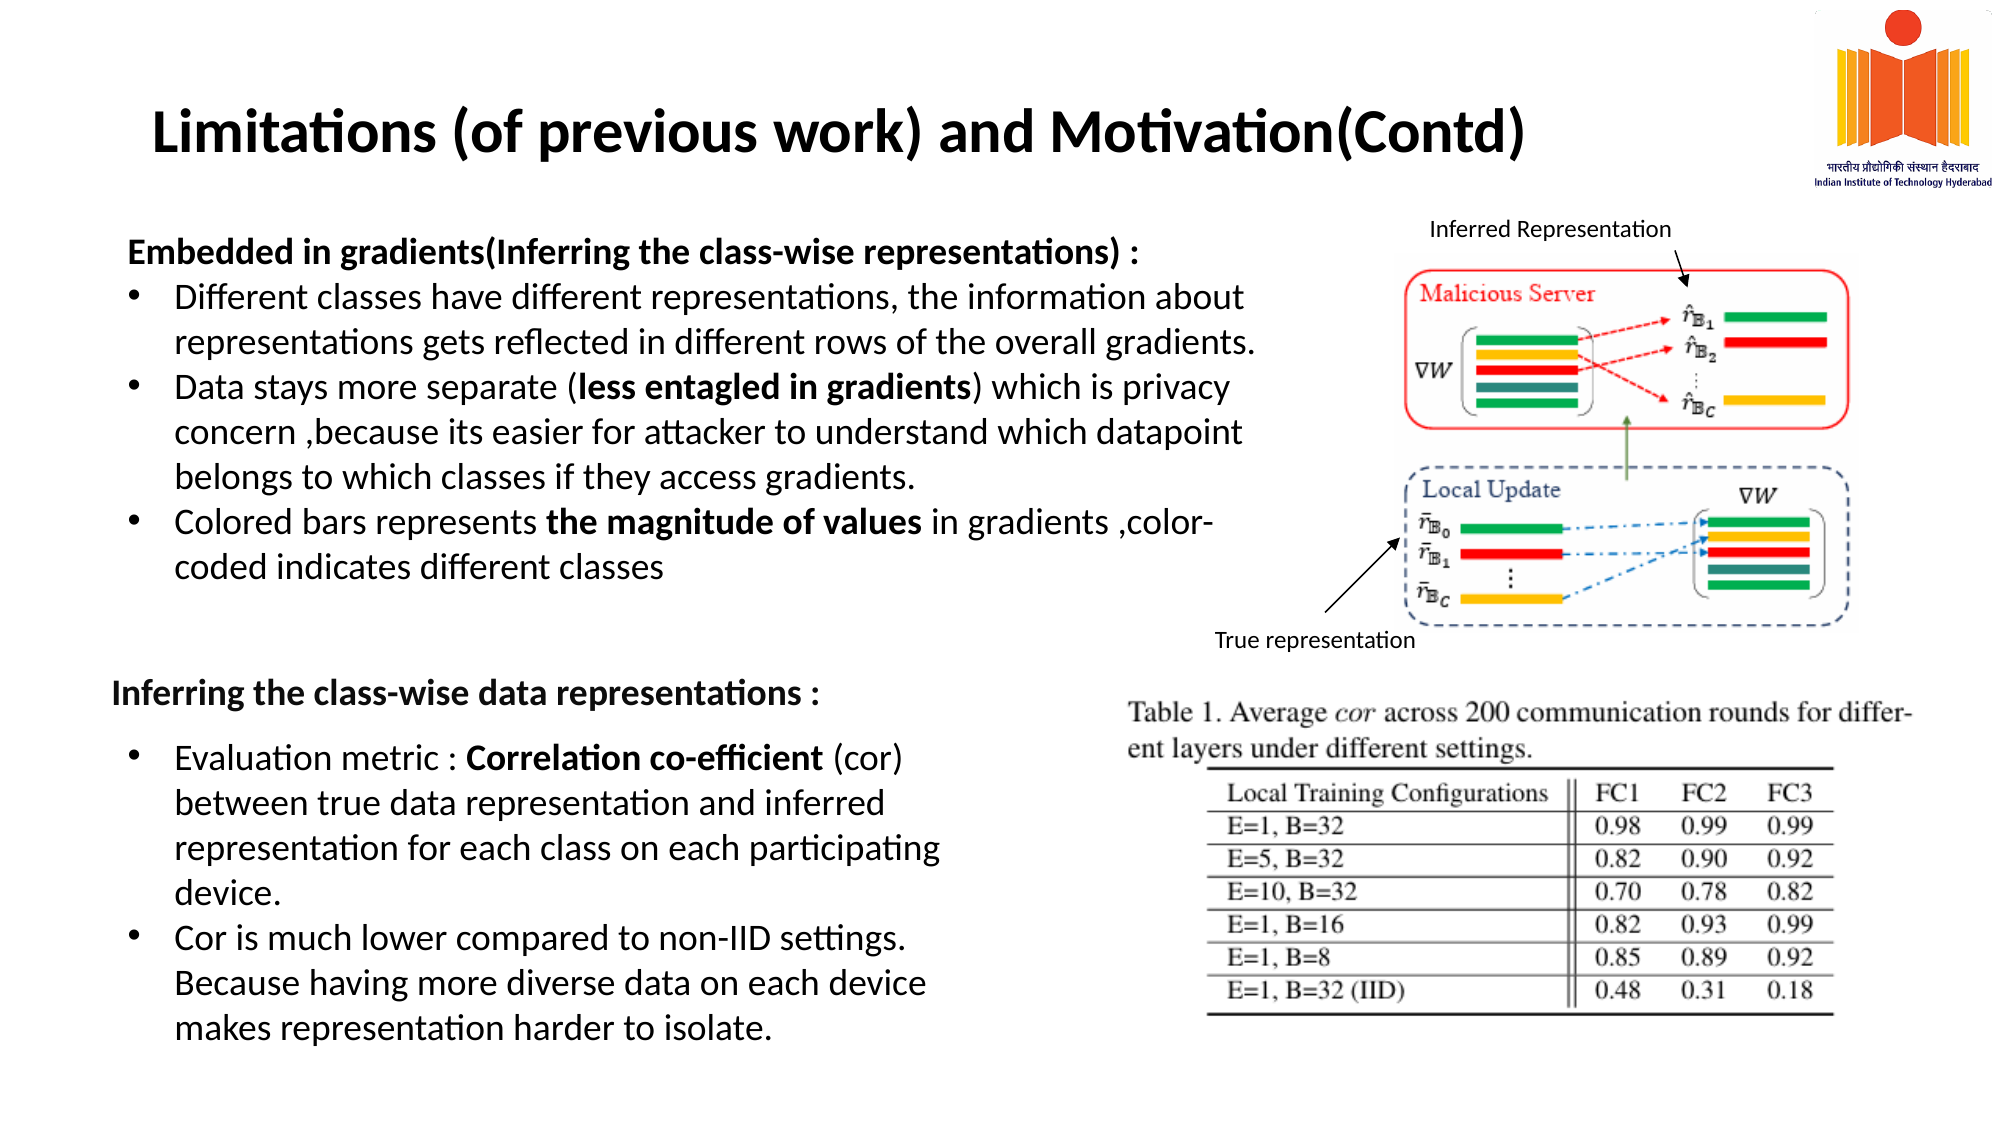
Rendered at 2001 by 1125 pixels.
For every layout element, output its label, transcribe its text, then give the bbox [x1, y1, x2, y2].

text_box Evaluation metric : Correlation co-efficient (cor) between true data representation and inferred representation for each class on each participating device. Cor is much lower compared to non-IID settings. Because having more diverse data on each device makes representation harder to isolate. [112, 724, 963, 1100]
text_box Embedded in gradients(Inferring the class-wise representations) : Different classes have different representations, the information about representations gets reflected in different rows of the overall gradients. Data stays more separate (less entagled in gradients) which is privacy concern ,because its easier for attacker to understand which datapoint belongs to which classes if they access gradients. Colored bars represents the magnitude of values in gradients ,color-coded indicates different classes [112, 219, 1275, 595]
text_box True representation [1199, 616, 1563, 661]
text_box Inferring the class-wise data representations : [109, 643, 922, 780]
picture [1814, 9, 1993, 189]
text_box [1674, 250, 1688, 288]
picture [1298, 198, 1904, 634]
picture [1074, 681, 1951, 1028]
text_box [1324, 537, 1401, 613]
title Limitations (of previous work) and Motivation(Contd) [150, 87, 1675, 278]
